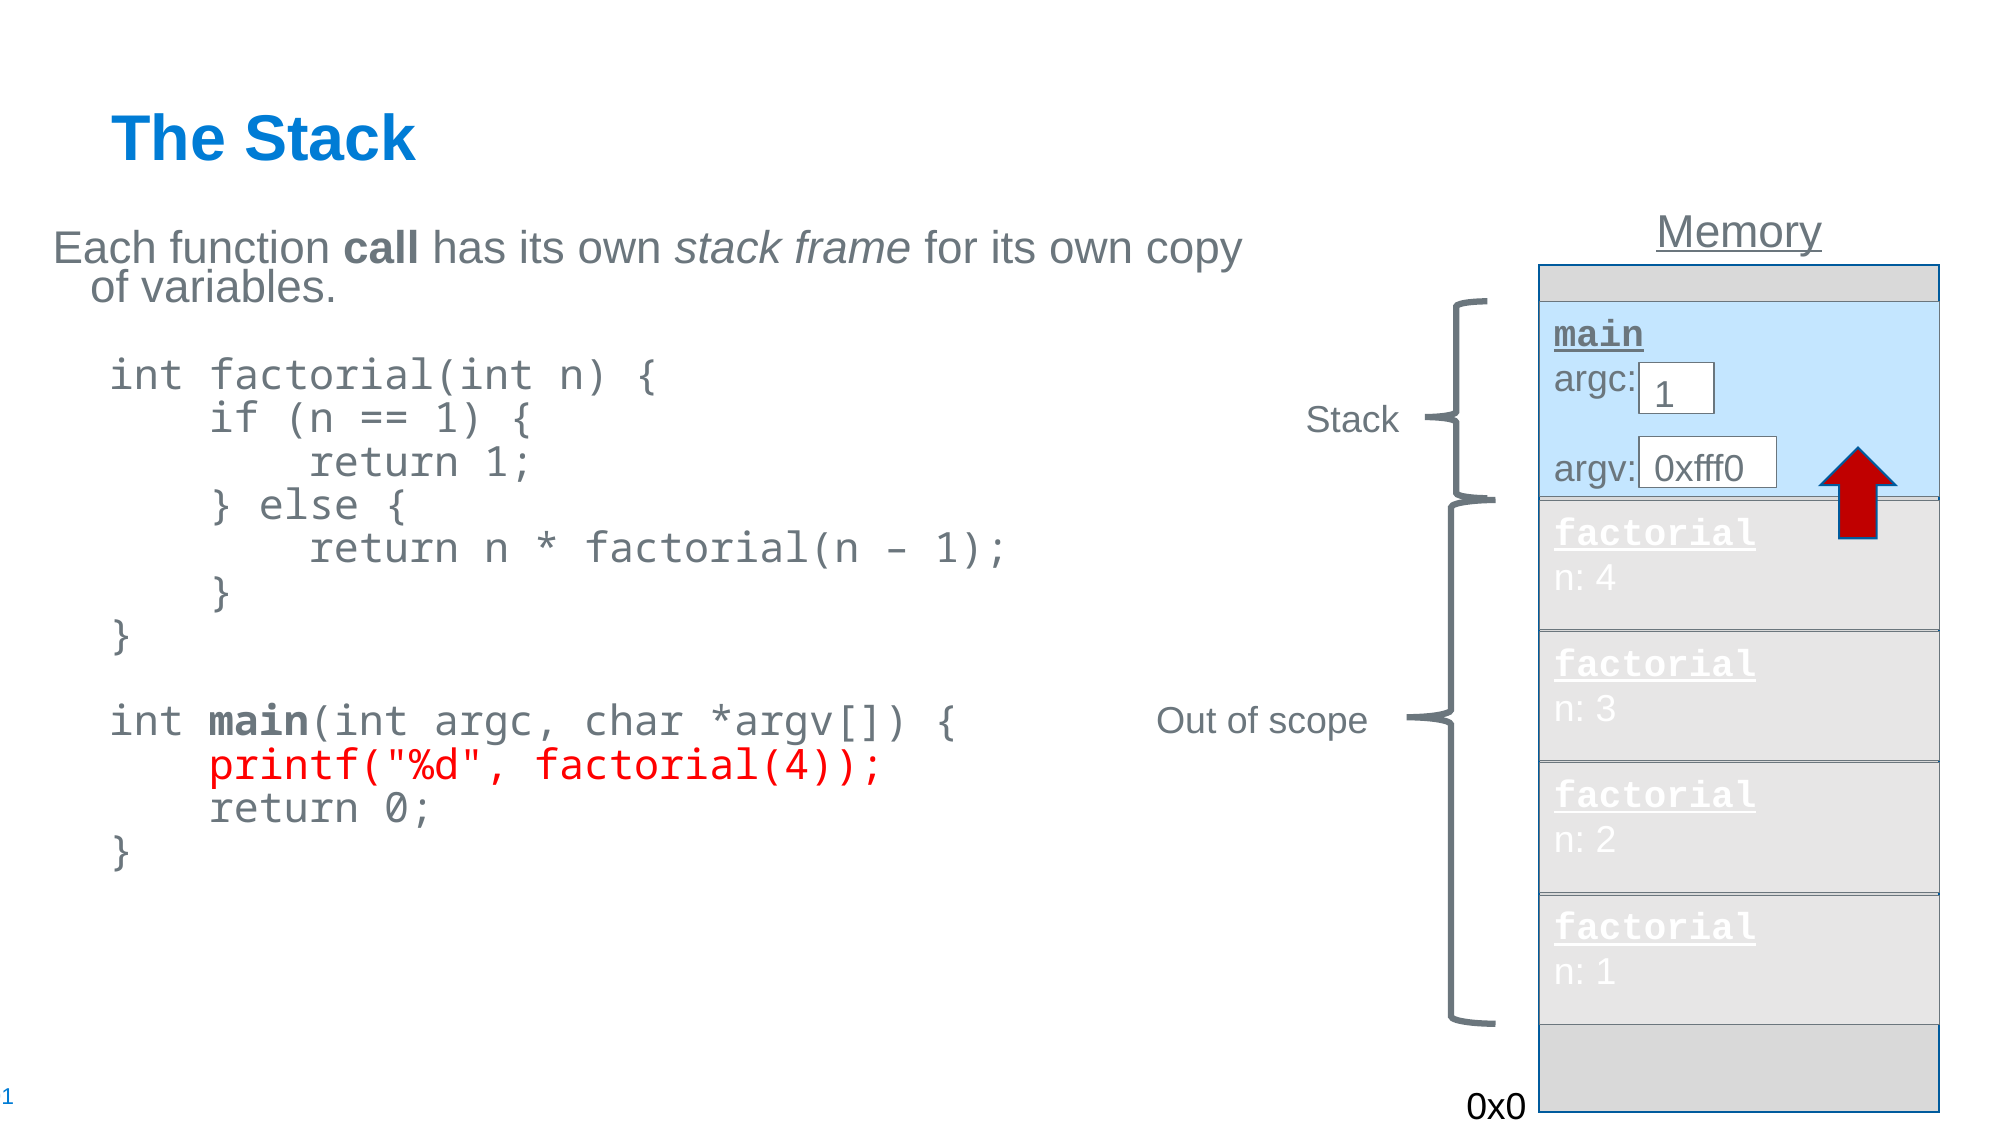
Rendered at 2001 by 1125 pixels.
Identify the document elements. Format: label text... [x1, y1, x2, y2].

text_box 1 [1639, 362, 1715, 414]
text_box 0xfff0 [1639, 436, 1777, 488]
text_box Stack [1290, 387, 1415, 447]
text_box [1817, 446, 1898, 540]
text_box [1538, 264, 1940, 1113]
text_box factorial n: 2 [1539, 762, 1940, 893]
text_box [1424, 300, 1488, 498]
text_box Memory [1639, 199, 1840, 264]
title The Stack [96, 64, 1822, 183]
text_box factorial n: 4 [1539, 500, 1940, 630]
text_box factorial n: 3 [1539, 631, 1940, 761]
text_box 0x0 [1451, 1074, 1542, 1125]
text_box factorial n: 1 [1539, 895, 1940, 1025]
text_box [1139, 499, 1496, 1024]
text_box Each function call has its own stack frame for its own copy of variables. int factorial(int n) { if (n == 1) { return 1; } else { return n * factorial(n – 1); } } int main(int argc, char *argv[]) { printf("%d", factorial(4)); return 0; } [37, 225, 1281, 1075]
text_box main argc: argv: [1539, 301, 1940, 497]
